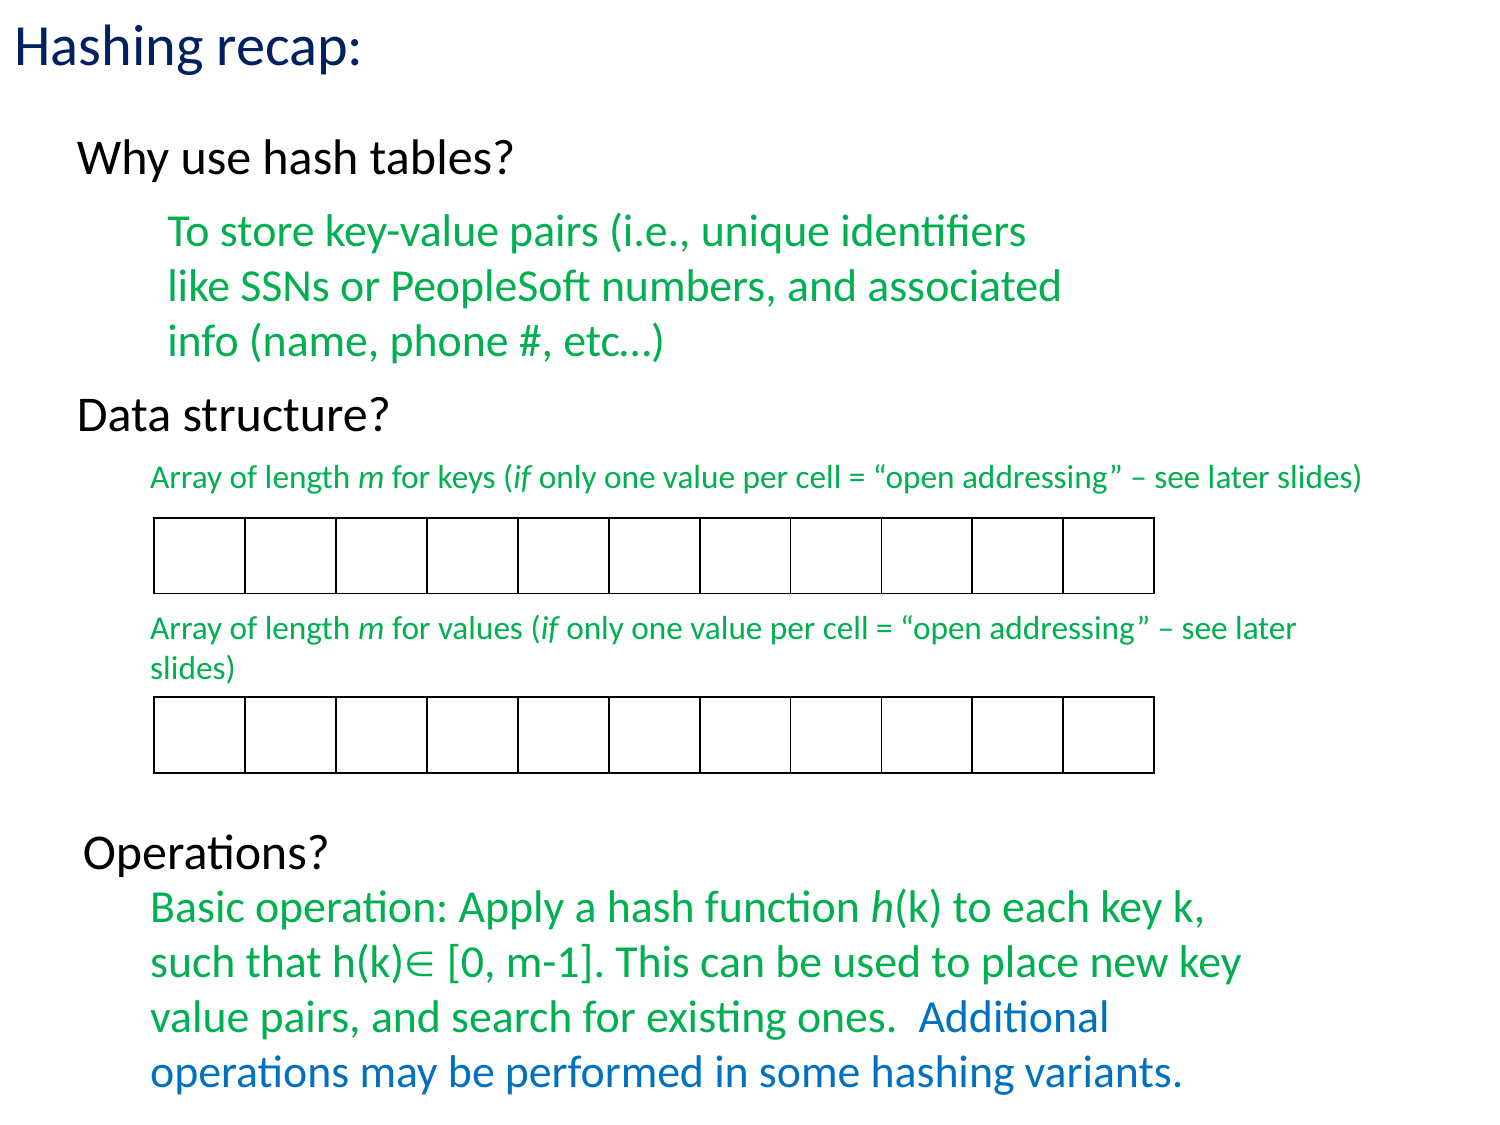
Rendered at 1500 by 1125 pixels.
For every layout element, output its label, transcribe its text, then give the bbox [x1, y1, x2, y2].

table_header [882, 543, 971, 593]
text_box Array of length m for keys (if only one value per cell = “open addressing” – see later slides) [135, 447, 1426, 543]
text_box Why use hash tables? [62, 116, 838, 192]
table_header [1064, 698, 1153, 772]
table_header [428, 543, 517, 593]
table_header [882, 698, 971, 772]
table_header [155, 543, 244, 593]
text_box Data structure? [62, 374, 1138, 450]
table_header [519, 543, 608, 593]
table_header [337, 698, 426, 772]
table_header [428, 698, 517, 772]
table_header [519, 698, 608, 772]
table_header [246, 698, 335, 772]
table_header [610, 543, 699, 593]
table_header [337, 543, 426, 593]
table_header [701, 698, 790, 772]
table_header [610, 698, 699, 772]
table_header [1064, 543, 1153, 593]
table_header [155, 698, 244, 772]
text_box To store key-value pairs (i.e., unique identifiers like SSNs or PeopleSoft numbers, and associated info (name, phone #, etc…) [152, 192, 1094, 373]
text_box Array of length m for values (if only one value per cell = “open addressing” – see later slides) [135, 599, 1394, 694]
table_header [701, 543, 790, 593]
table_header [973, 698, 1062, 772]
text_box Operations? [68, 812, 1144, 887]
text_box Hashing recap: [0, 0, 1335, 85]
table_header [791, 543, 881, 593]
table_header [791, 698, 881, 772]
table_header [246, 543, 335, 593]
text_box Basic operation: Apply a hash function h(k) to each key k, such that h(k) [0, m-1]. This can be used to place new key value pairs, and search for existing ones. Additional operations may be performed in some hashing variants. [135, 868, 1266, 1125]
table_header [973, 543, 1062, 593]
